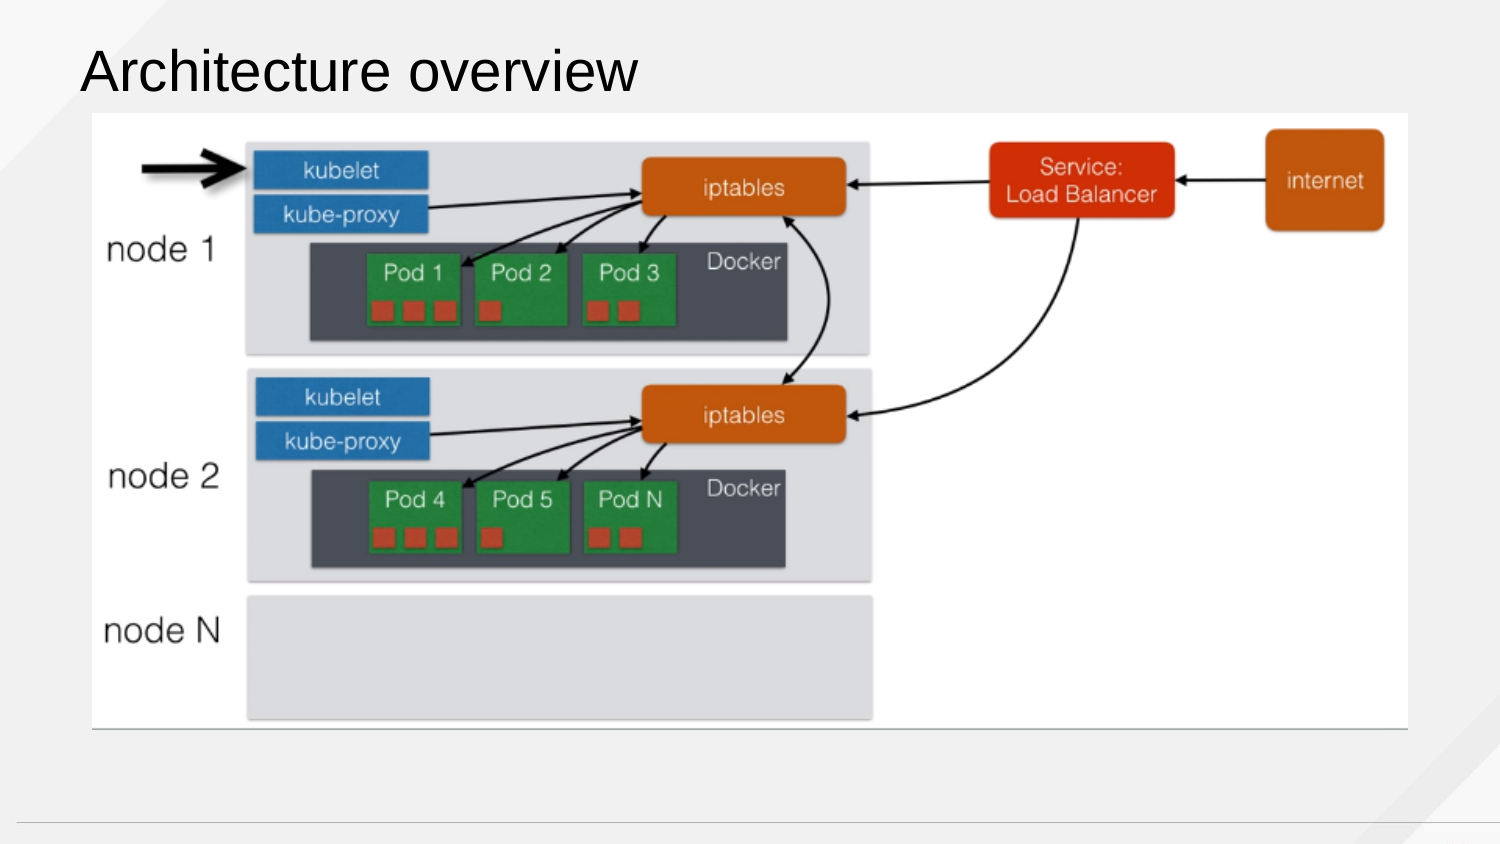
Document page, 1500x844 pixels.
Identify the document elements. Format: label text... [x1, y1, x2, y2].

picture [0, 0, 1500, 844]
title Architecture overview [80, 32, 1420, 104]
